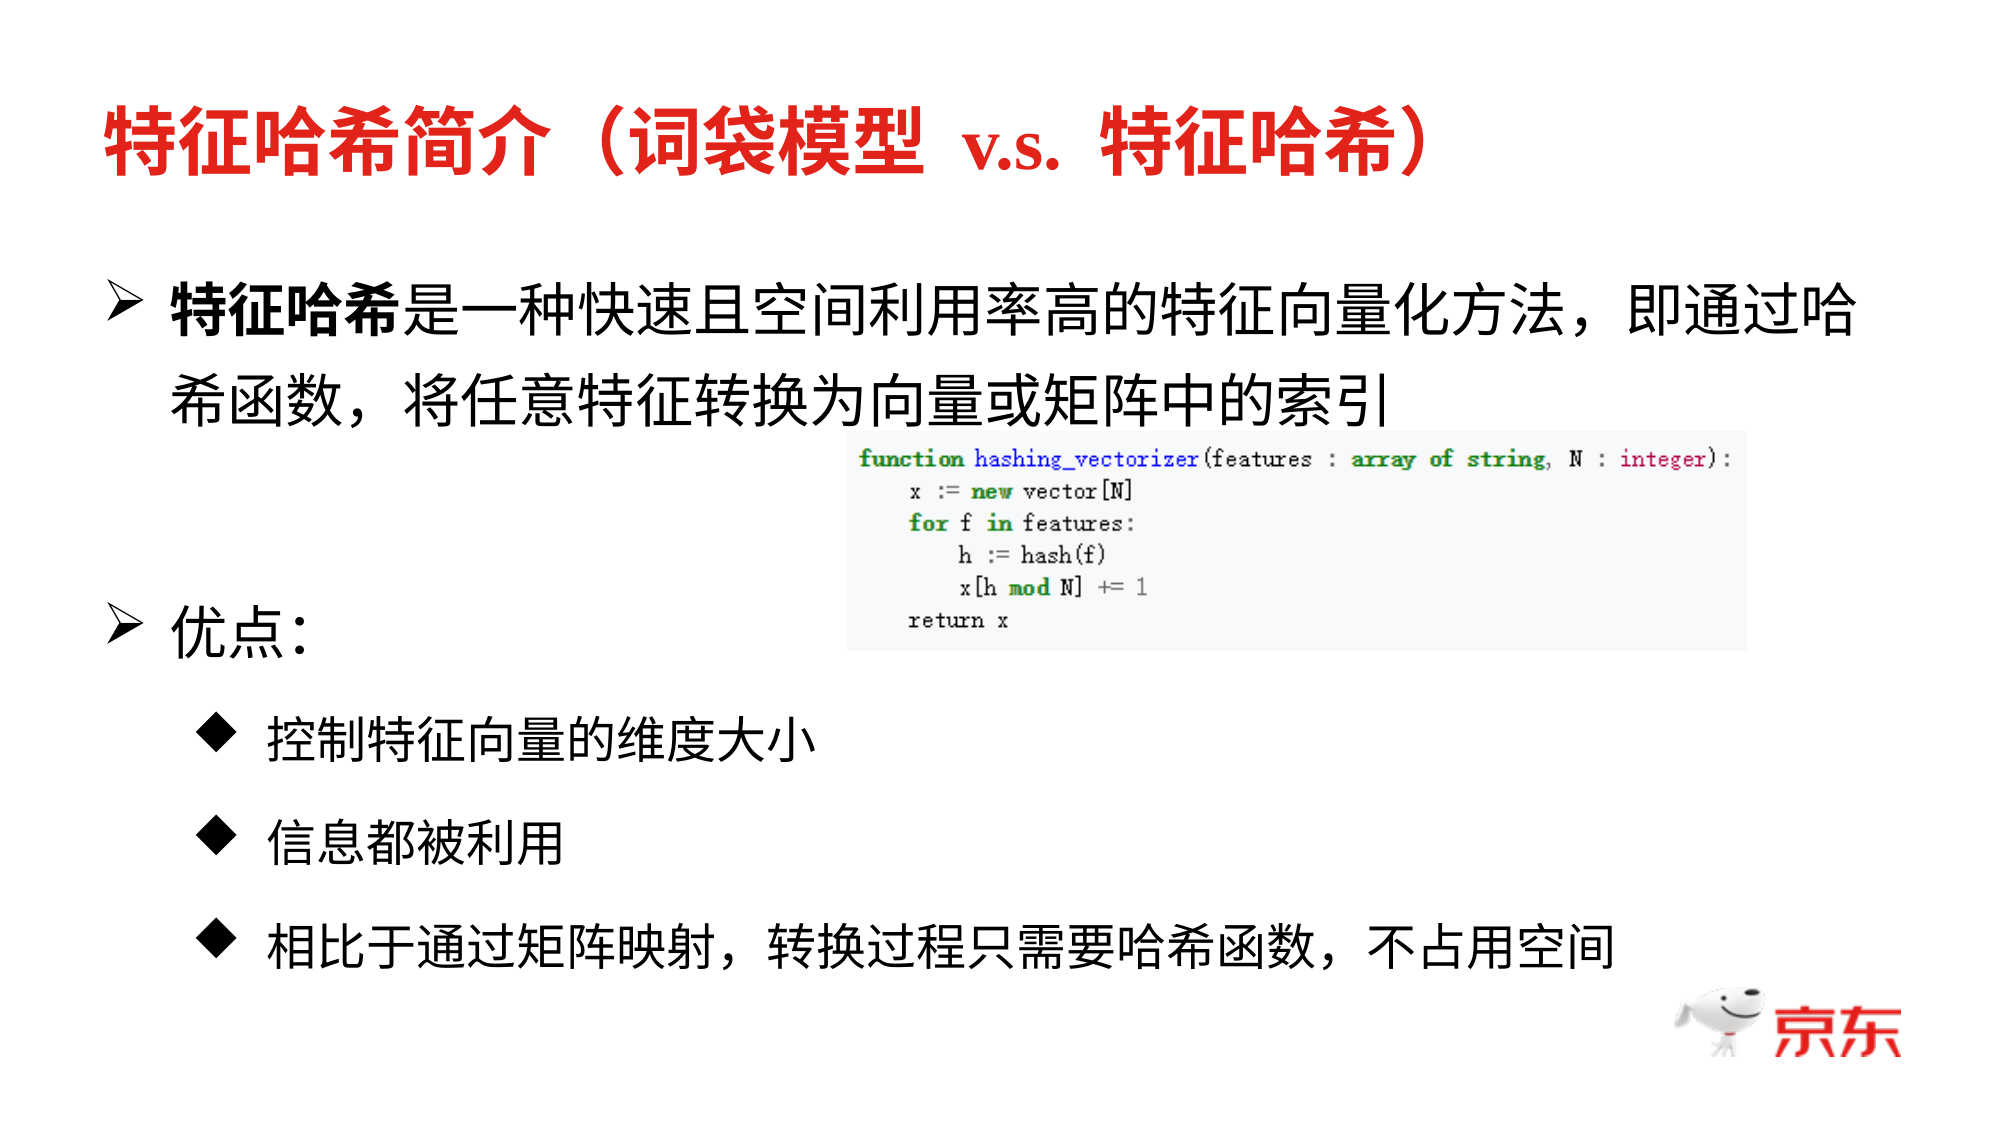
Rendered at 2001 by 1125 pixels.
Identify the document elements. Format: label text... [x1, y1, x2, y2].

picture [1674, 987, 1901, 1057]
picture [846, 431, 1747, 652]
list 特征哈希简介（词袋模型 v.s. 特征哈希） [87, 87, 1875, 200]
